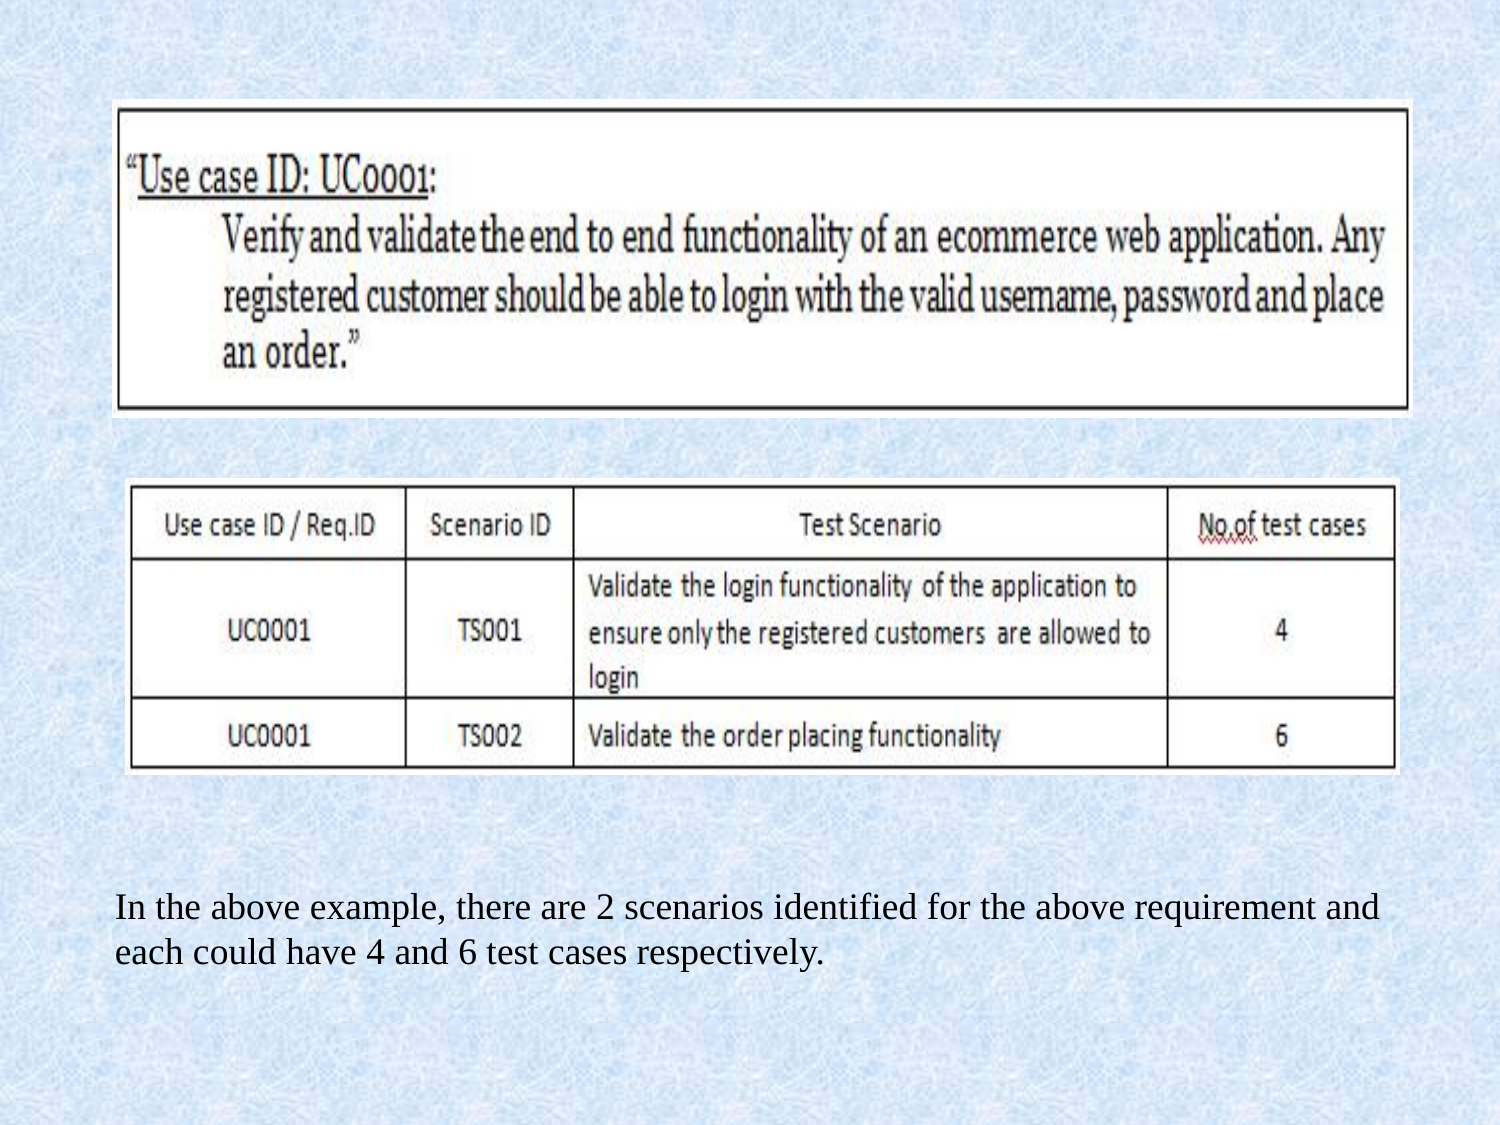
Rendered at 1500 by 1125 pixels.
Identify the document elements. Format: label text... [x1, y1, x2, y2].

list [112, 99, 1413, 418]
text_box In the above example, there are 2 scenarios identified for the above requirement and each could have 4 and 6 test cases respectively. [99, 874, 1400, 980]
picture [0, 0, 1500, 1125]
